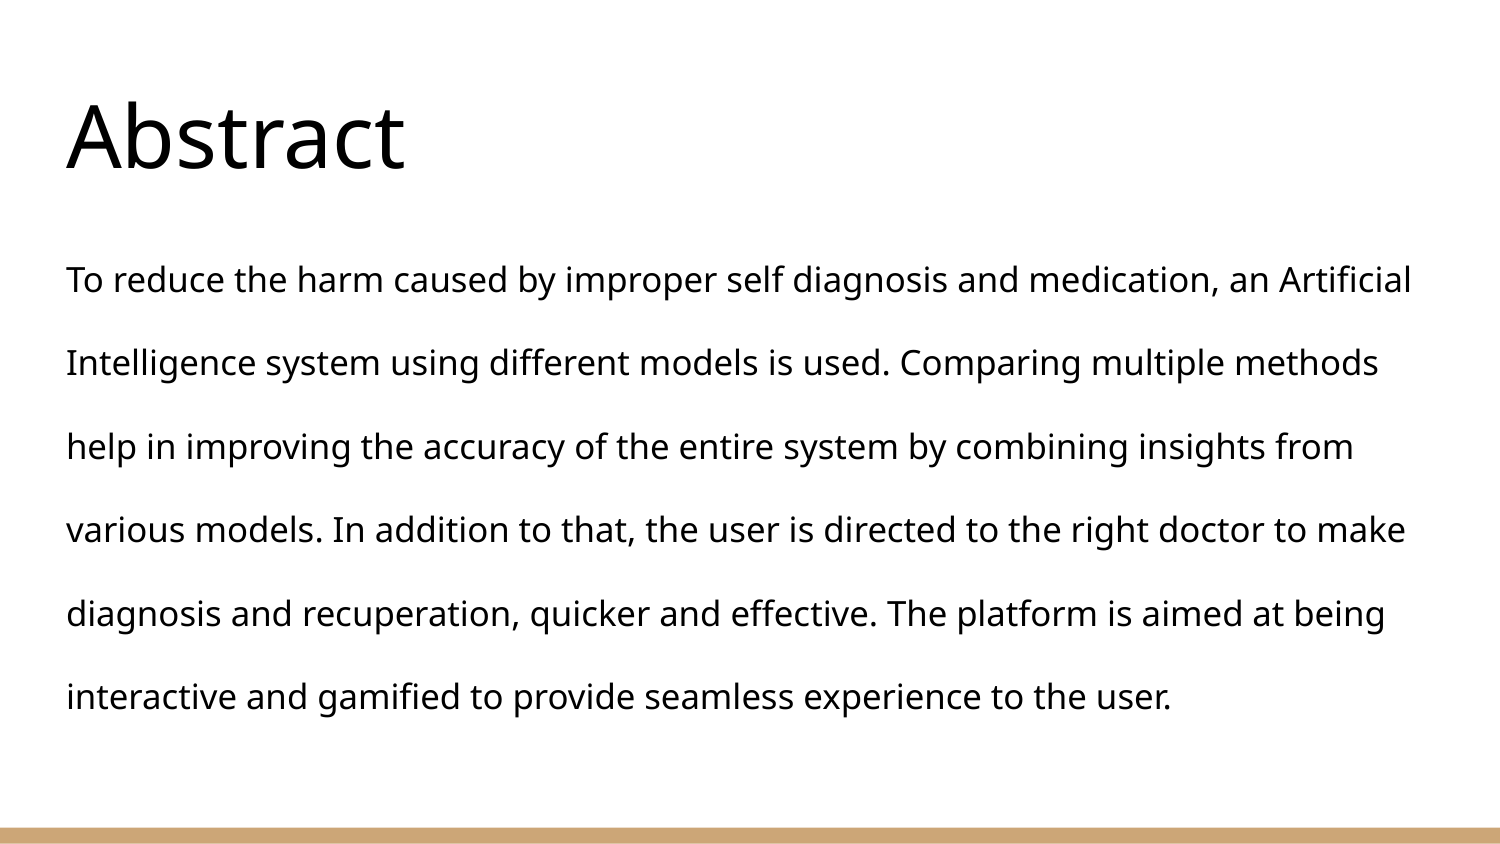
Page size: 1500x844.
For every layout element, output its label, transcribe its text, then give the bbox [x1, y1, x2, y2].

list To reduce the harm caused by improper self diagnosis and medication, an Artificial Intelligence system using different models is used. Comparing multiple methods help in improving the accuracy of the entire system by combining insights from various models. In addition to that, the user is directed to the right doctor to make diagnosis and recuperation, quicker and effective. The platform is aimed at being interactive and gamified to provide seamless experience to the user. [51, 200, 1449, 752]
title Abstract [51, 64, 1449, 200]
